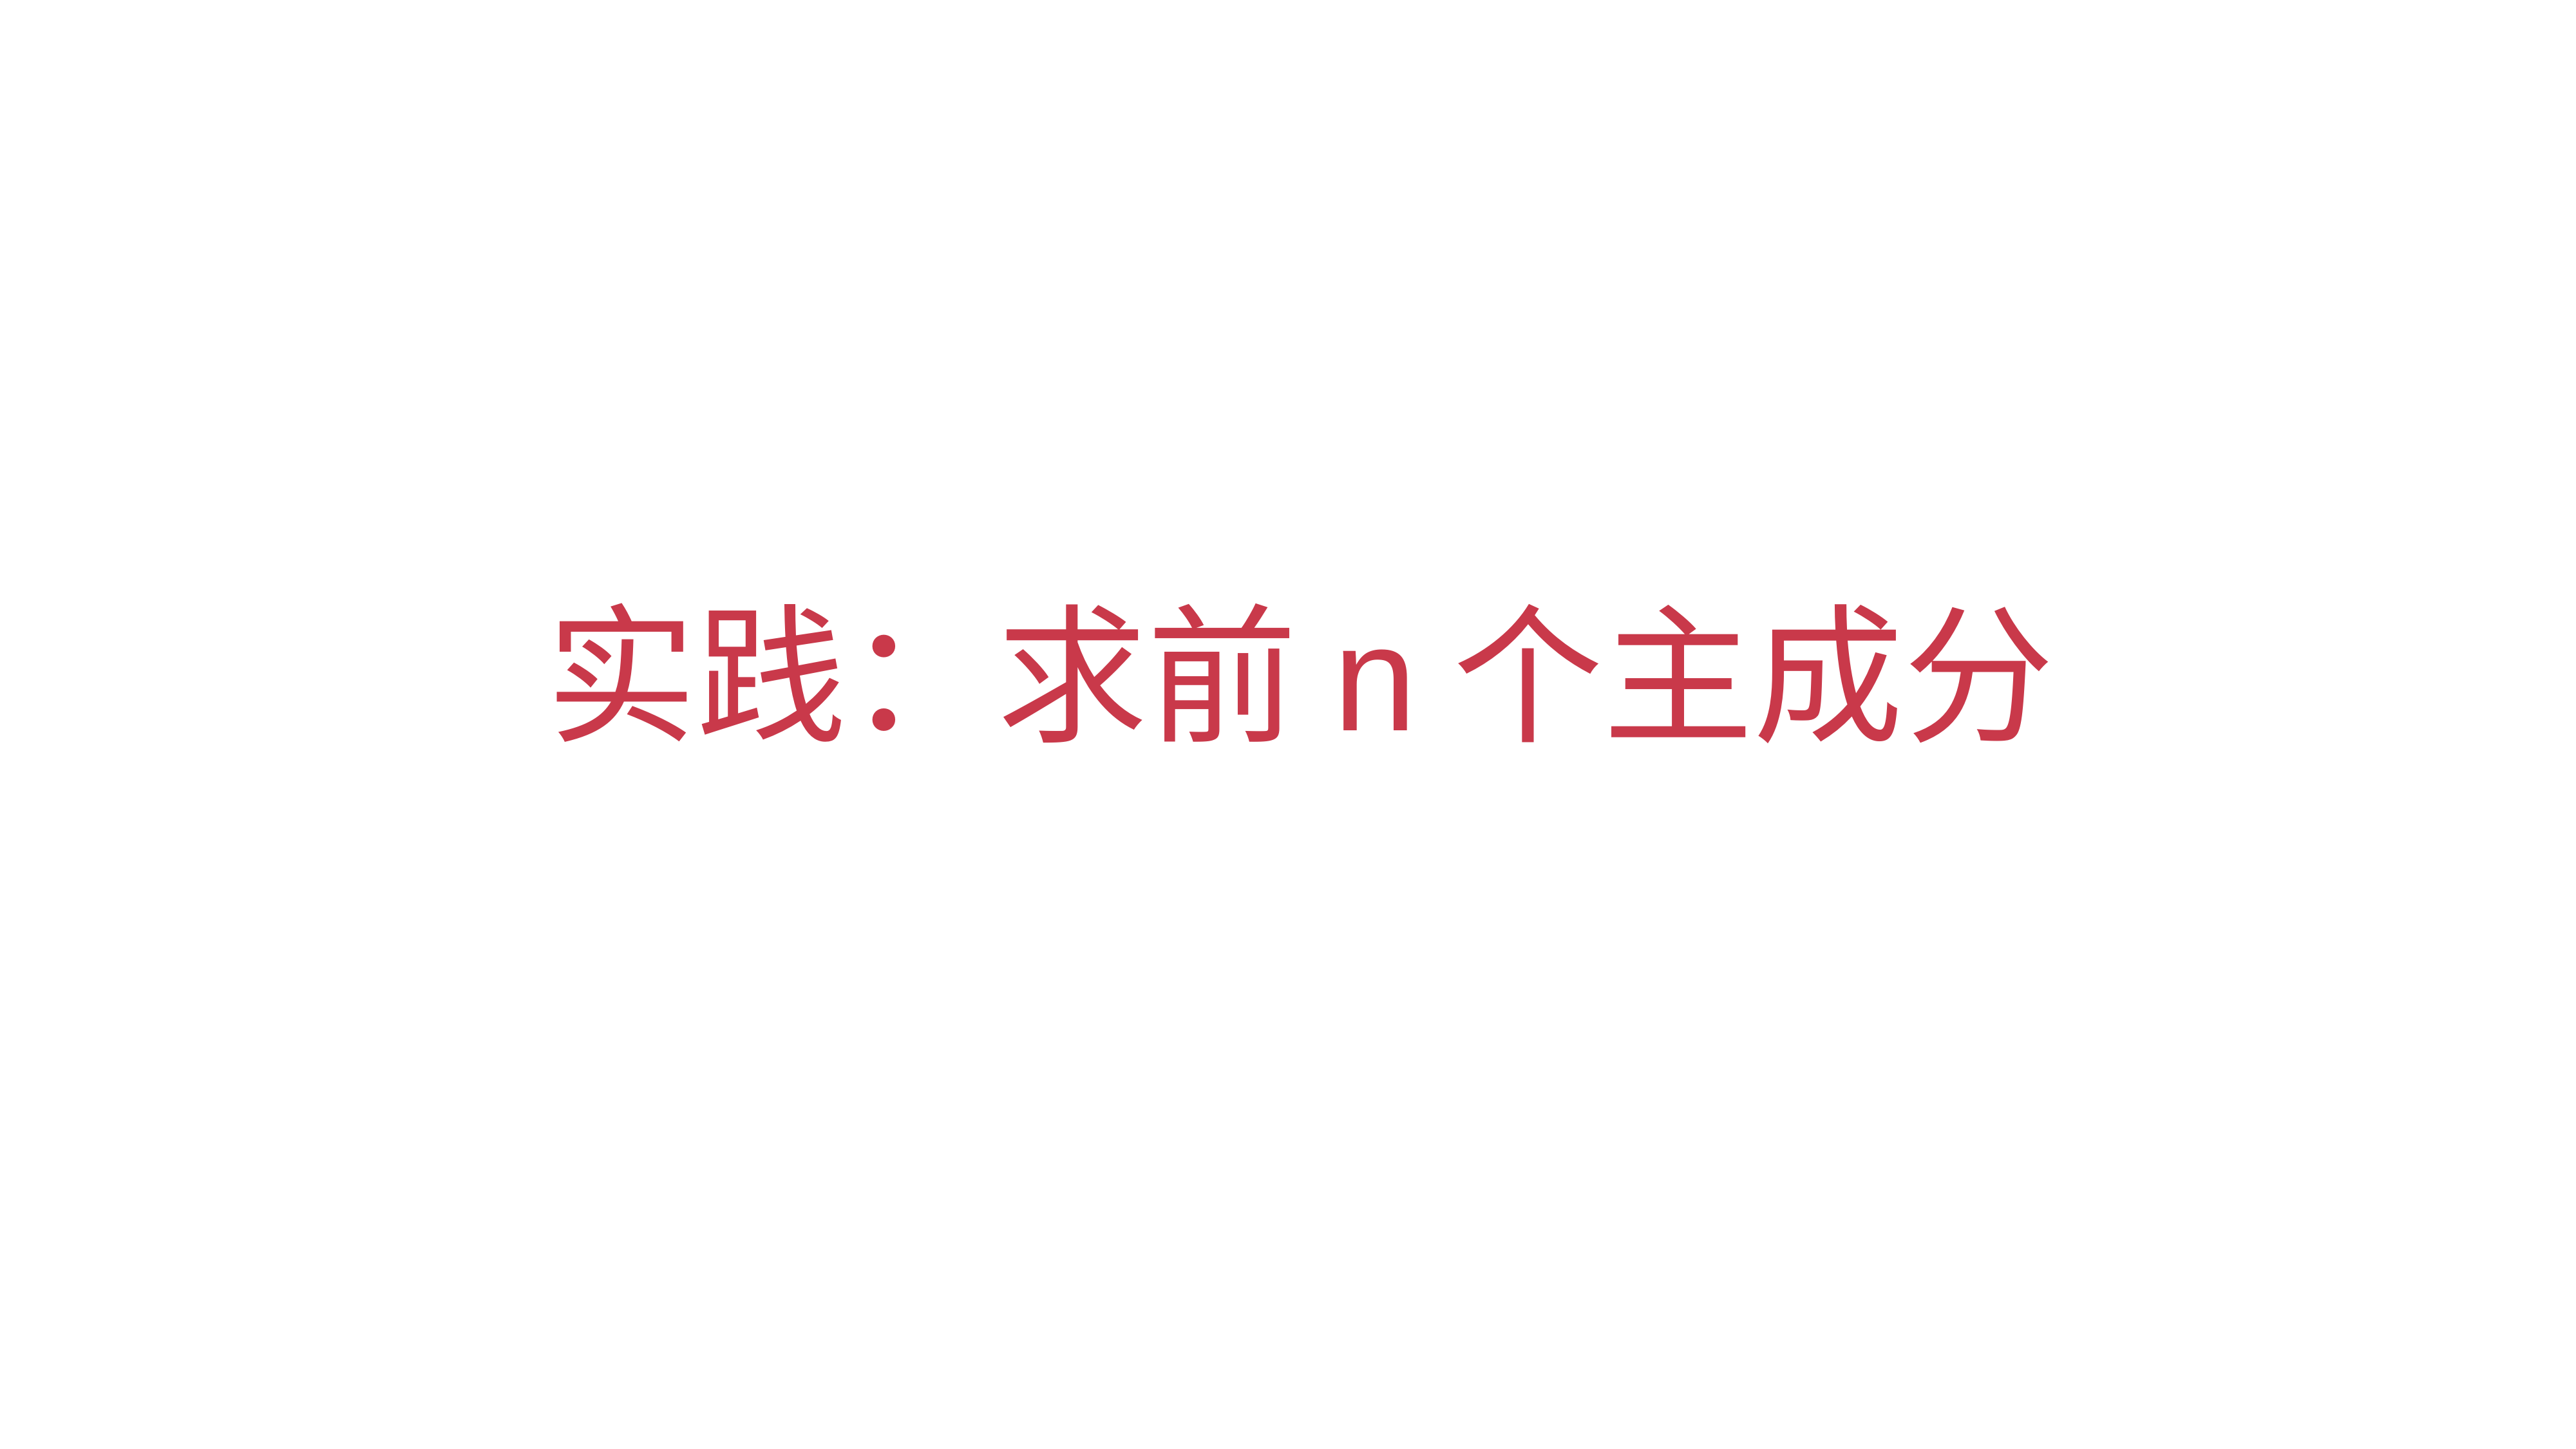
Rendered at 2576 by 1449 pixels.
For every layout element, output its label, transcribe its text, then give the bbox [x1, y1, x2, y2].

title 实践：求前n个主成分 [187, 274, 2389, 767]
